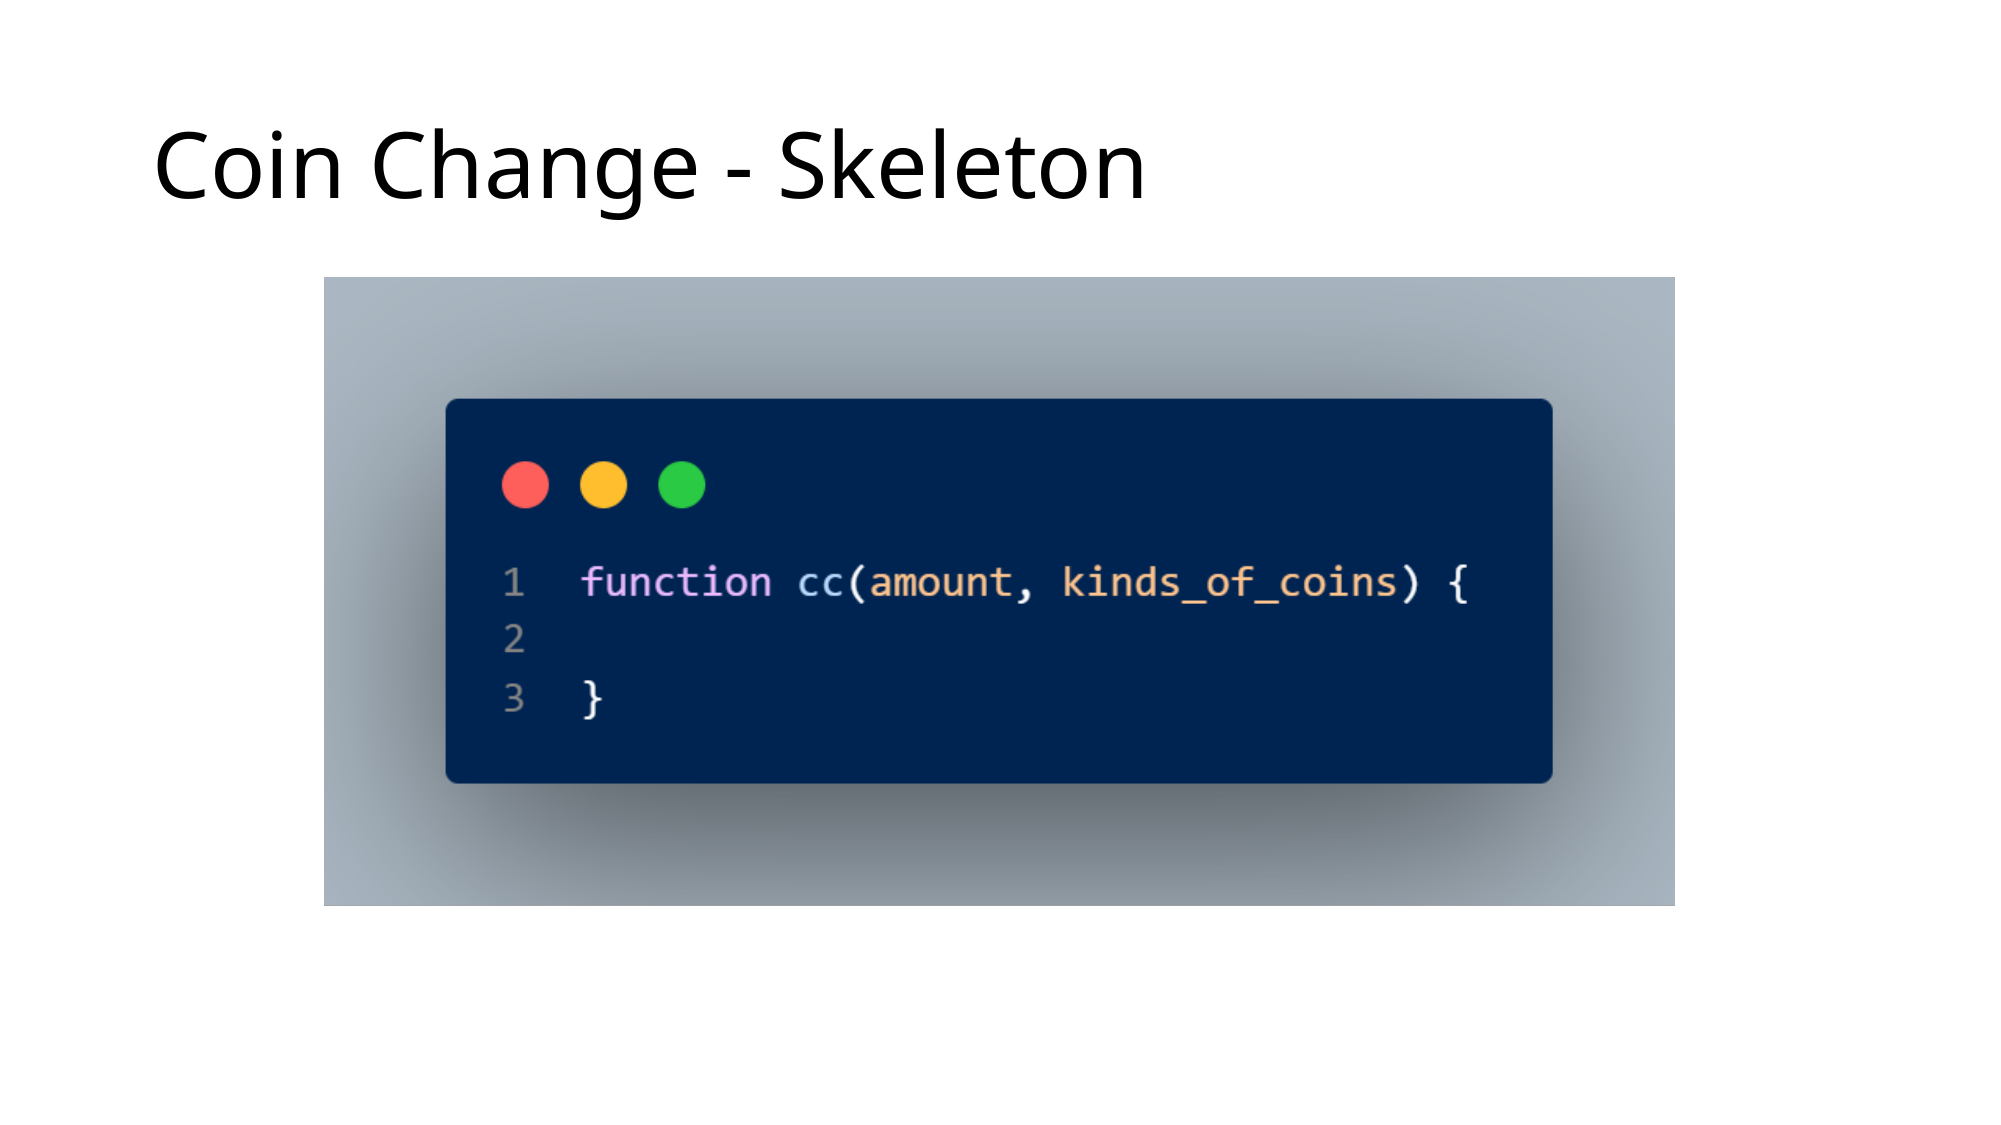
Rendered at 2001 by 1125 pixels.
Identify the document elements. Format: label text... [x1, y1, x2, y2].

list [324, 277, 1675, 909]
title Coin Change - Skeleton [137, 59, 1863, 278]
